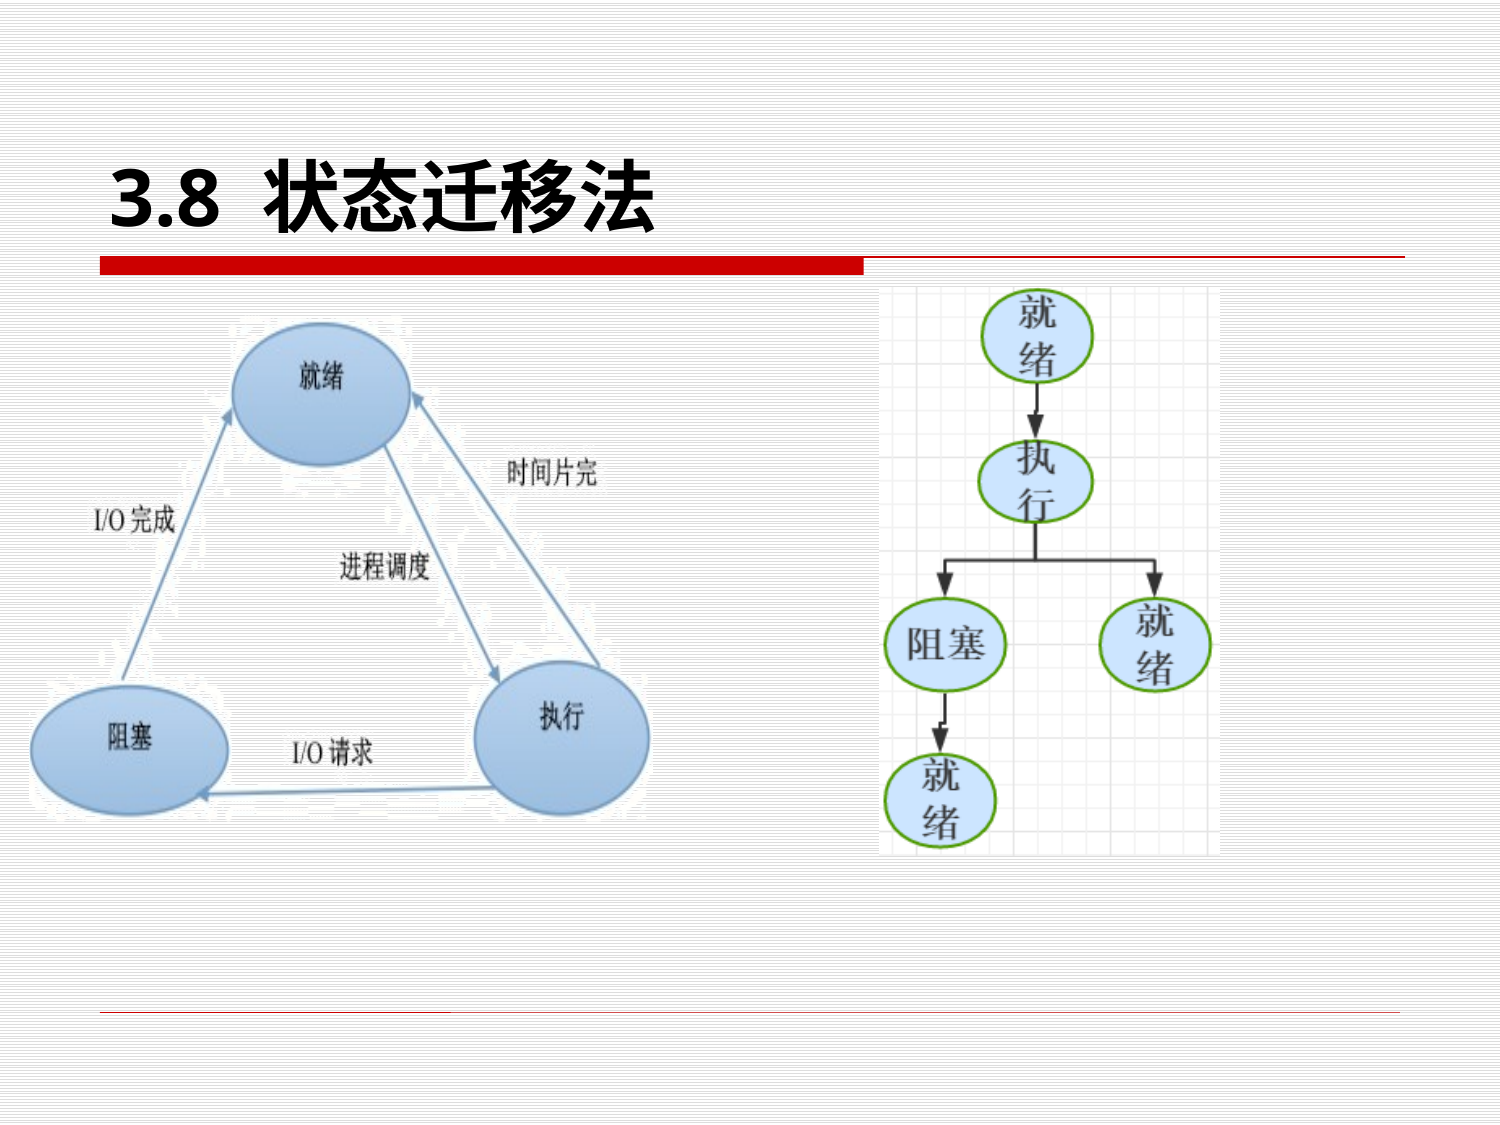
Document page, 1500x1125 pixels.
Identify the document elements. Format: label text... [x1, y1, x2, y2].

text_box 3.8 状态迁移法 [94, 49, 1407, 250]
picture [29, 314, 653, 829]
picture [879, 287, 1220, 856]
